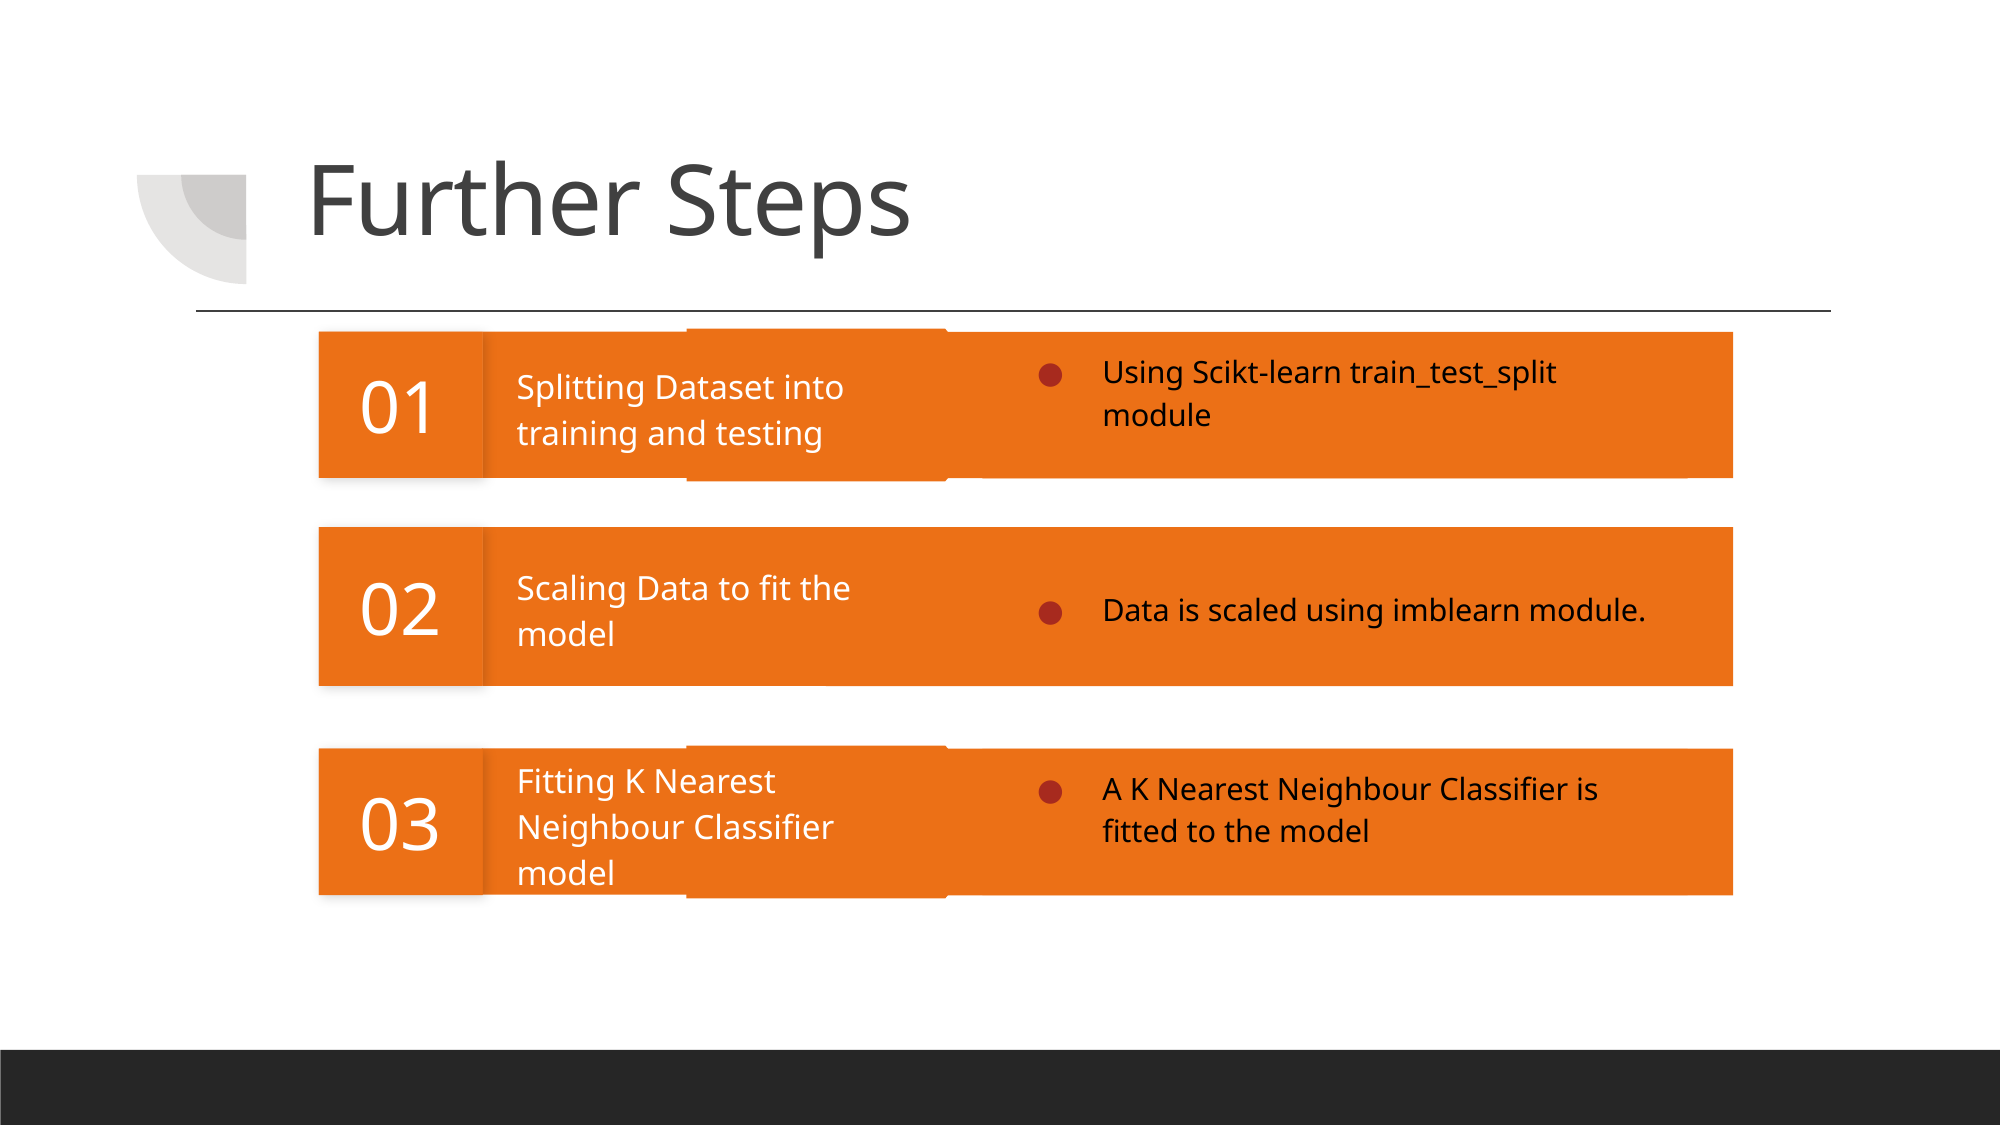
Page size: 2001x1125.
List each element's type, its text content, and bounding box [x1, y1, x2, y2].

title Further Steps [285, 130, 1823, 350]
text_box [318, 526, 1734, 687]
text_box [318, 331, 1734, 479]
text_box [318, 747, 1734, 896]
